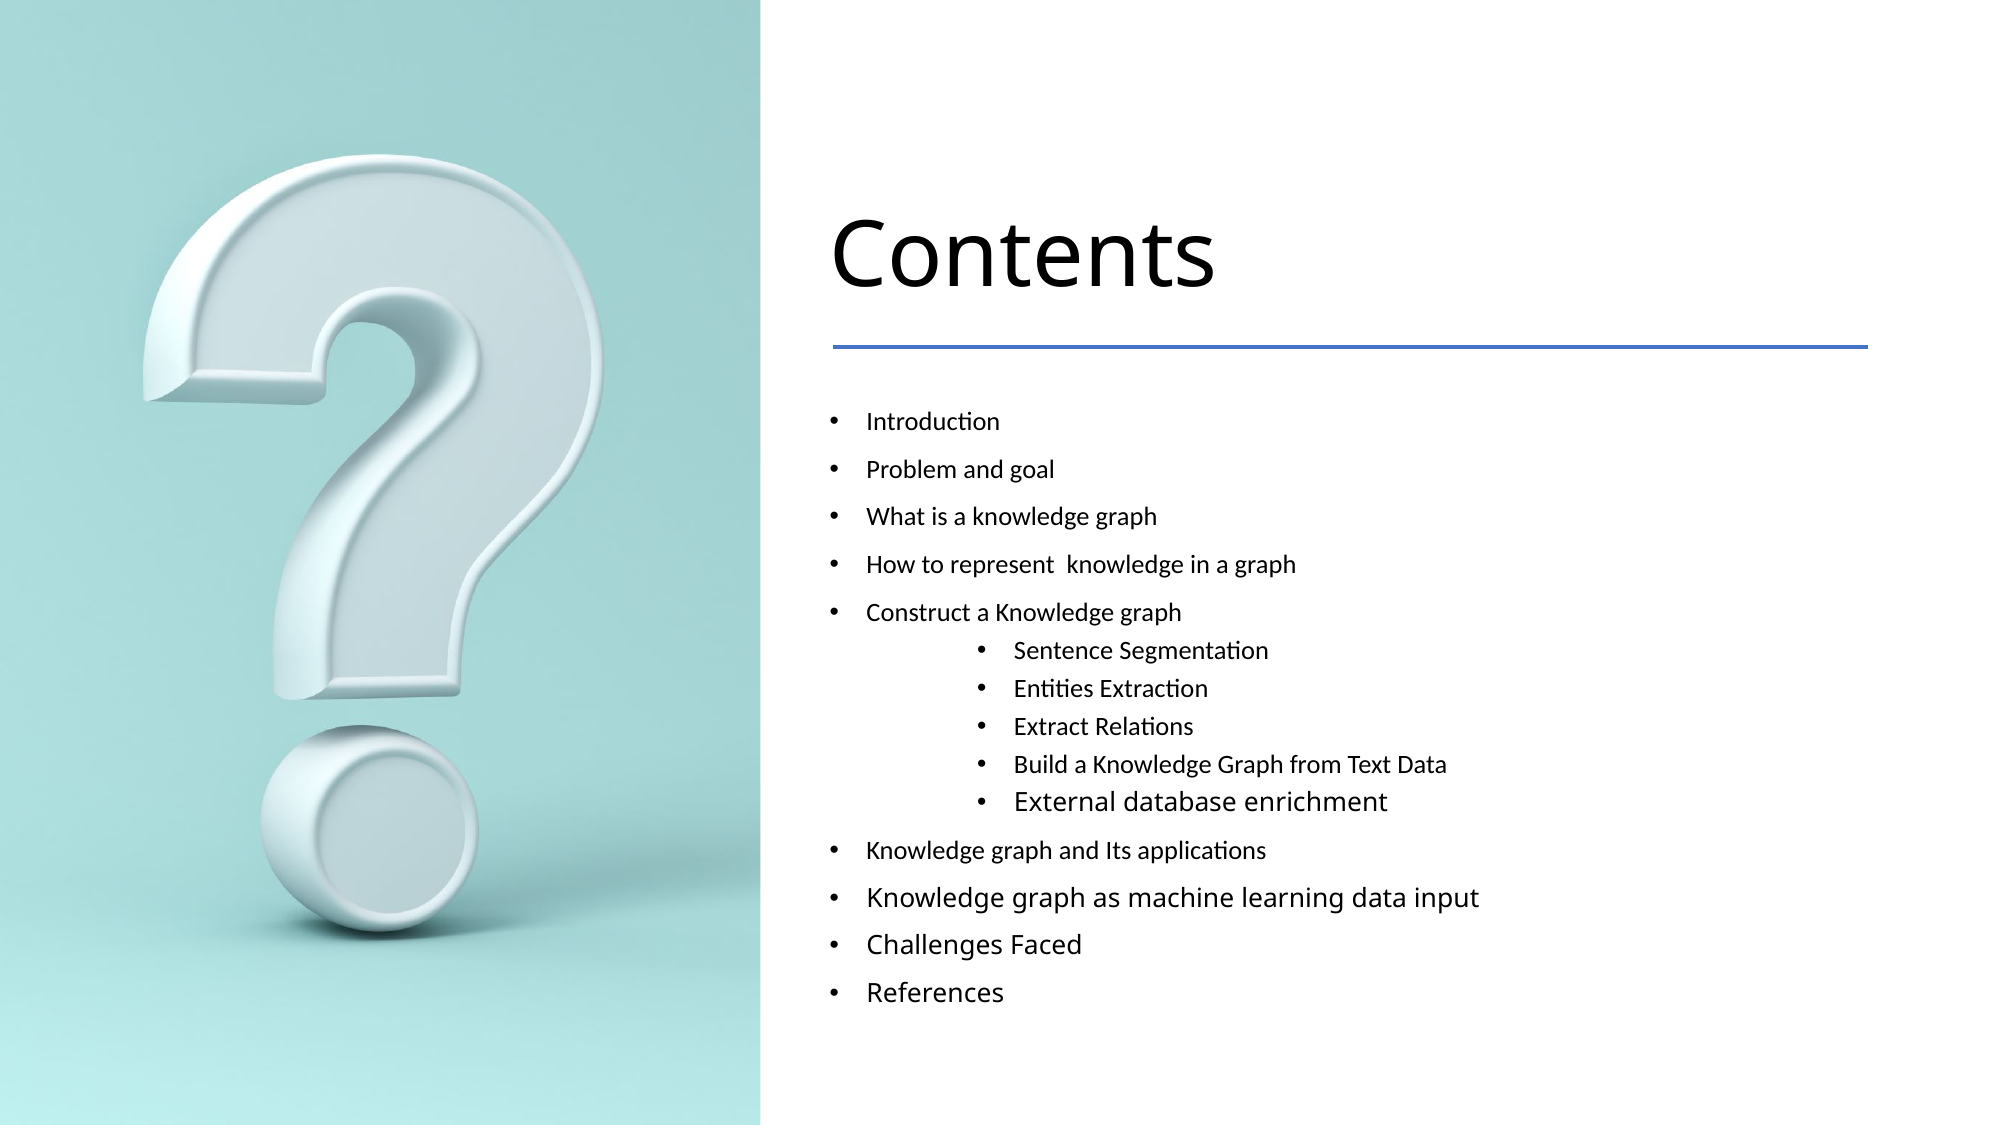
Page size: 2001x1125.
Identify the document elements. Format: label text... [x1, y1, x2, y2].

picture [0, 0, 761, 1125]
list Introduction Problem and goal What is a knowledge graph How to represent knowledge in a graph Construct a Knowledge graph Sentence Segmentation Entities Extraction Extract Relations Build a Knowledge Graph from Text Data External database enrichment Knowledge graph and Its applications Knowledge graph as machine learning data input Challenges Faced References [814, 399, 1895, 1021]
title Contents [814, 103, 1895, 315]
